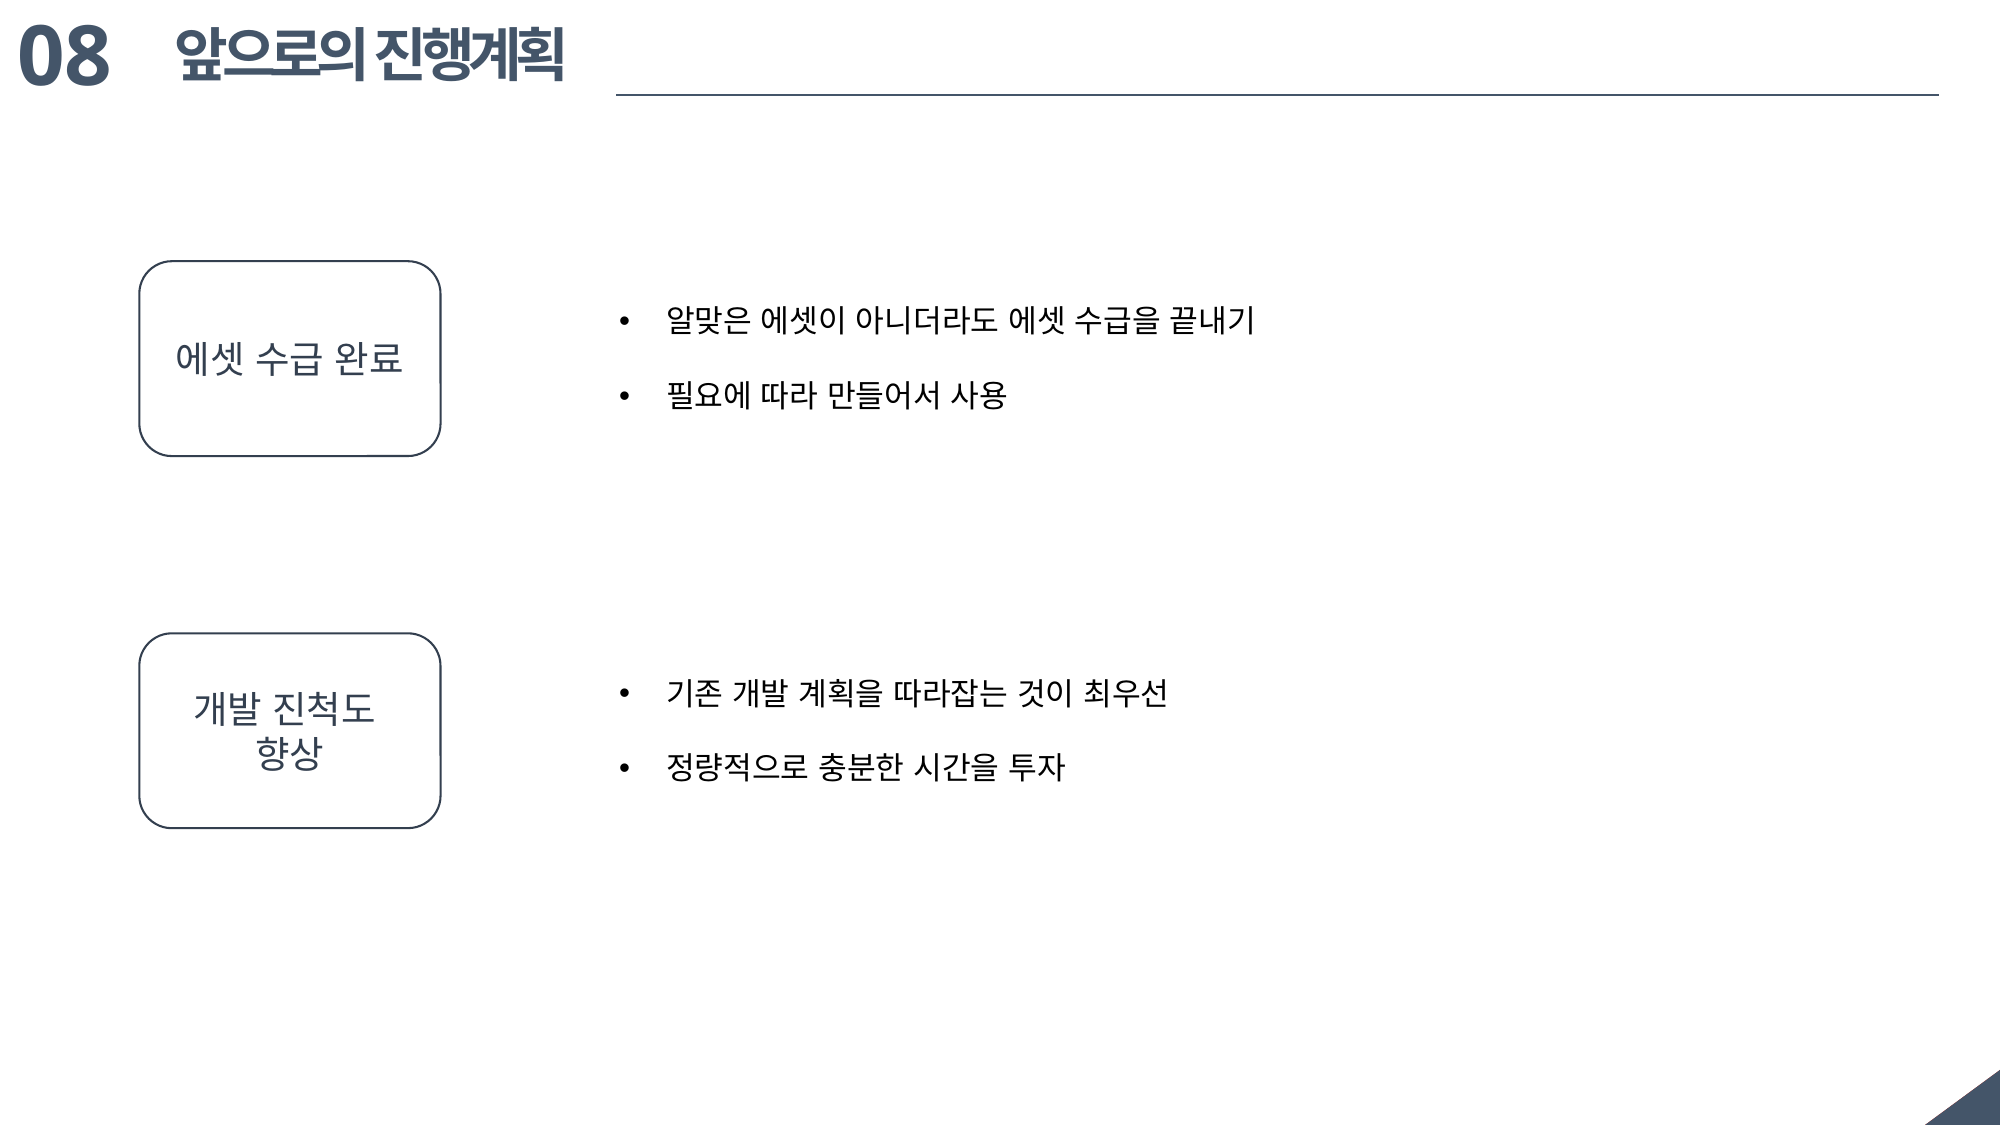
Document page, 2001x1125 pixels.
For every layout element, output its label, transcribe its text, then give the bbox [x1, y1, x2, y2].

text_box 앞으로의 진행계획 [160, 10, 584, 96]
text_box 알맞은 에셋이 아니더라도 에셋 수급을 끝내기 필요에 따라 만들어서 사용 [604, 294, 1414, 422]
text_box 08 [2, 0, 194, 110]
text_box 에셋 수급 완료 [138, 260, 442, 458]
text_box 기존 개발 계획을 따라잡는 것이 최우선 정량적으로 충분한 시간을 투자 [604, 666, 1414, 794]
text_box 개발 진척도 향상 [138, 632, 442, 830]
